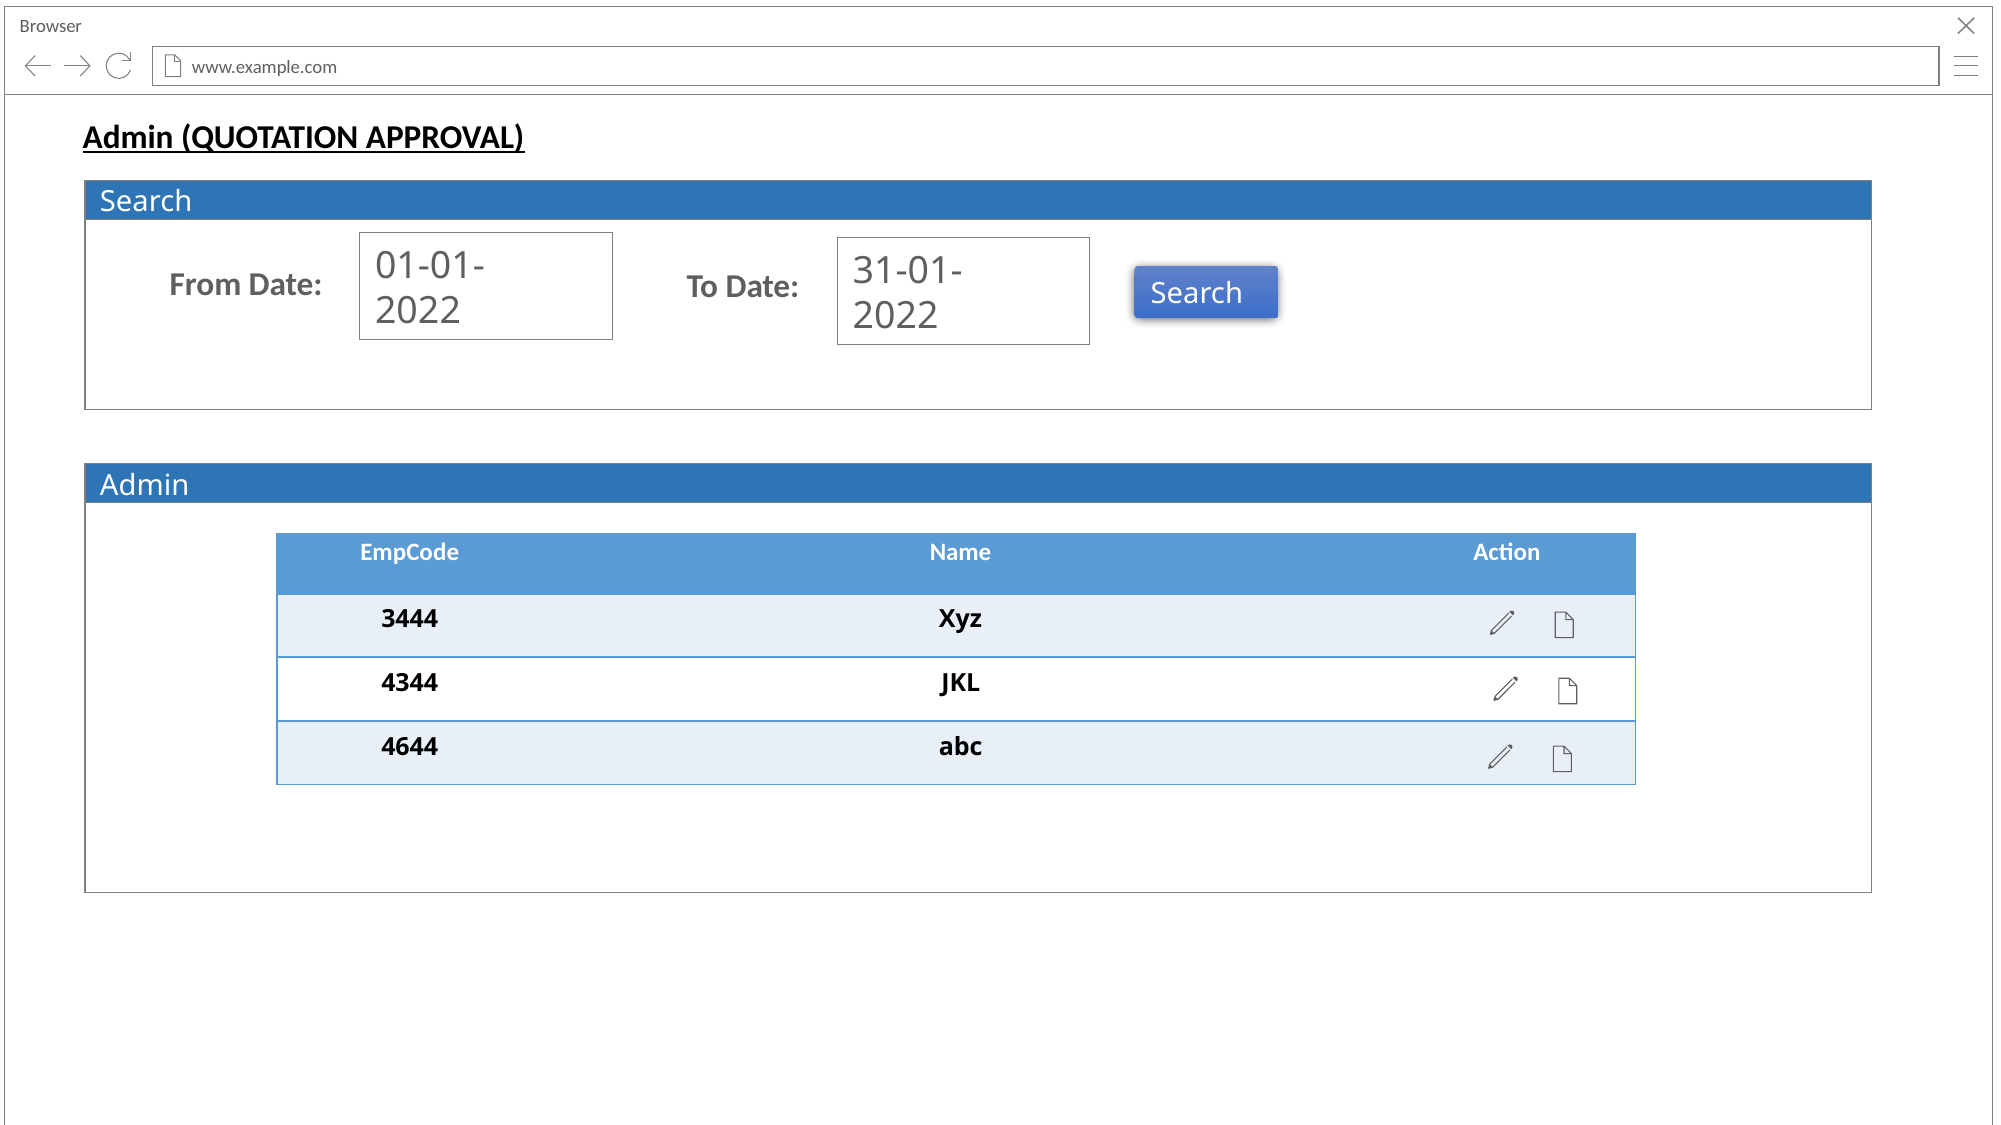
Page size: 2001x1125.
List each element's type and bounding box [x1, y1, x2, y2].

text_box [4, 6, 1993, 1125]
text_box [84, 463, 1872, 893]
text_box [84, 180, 1872, 410]
